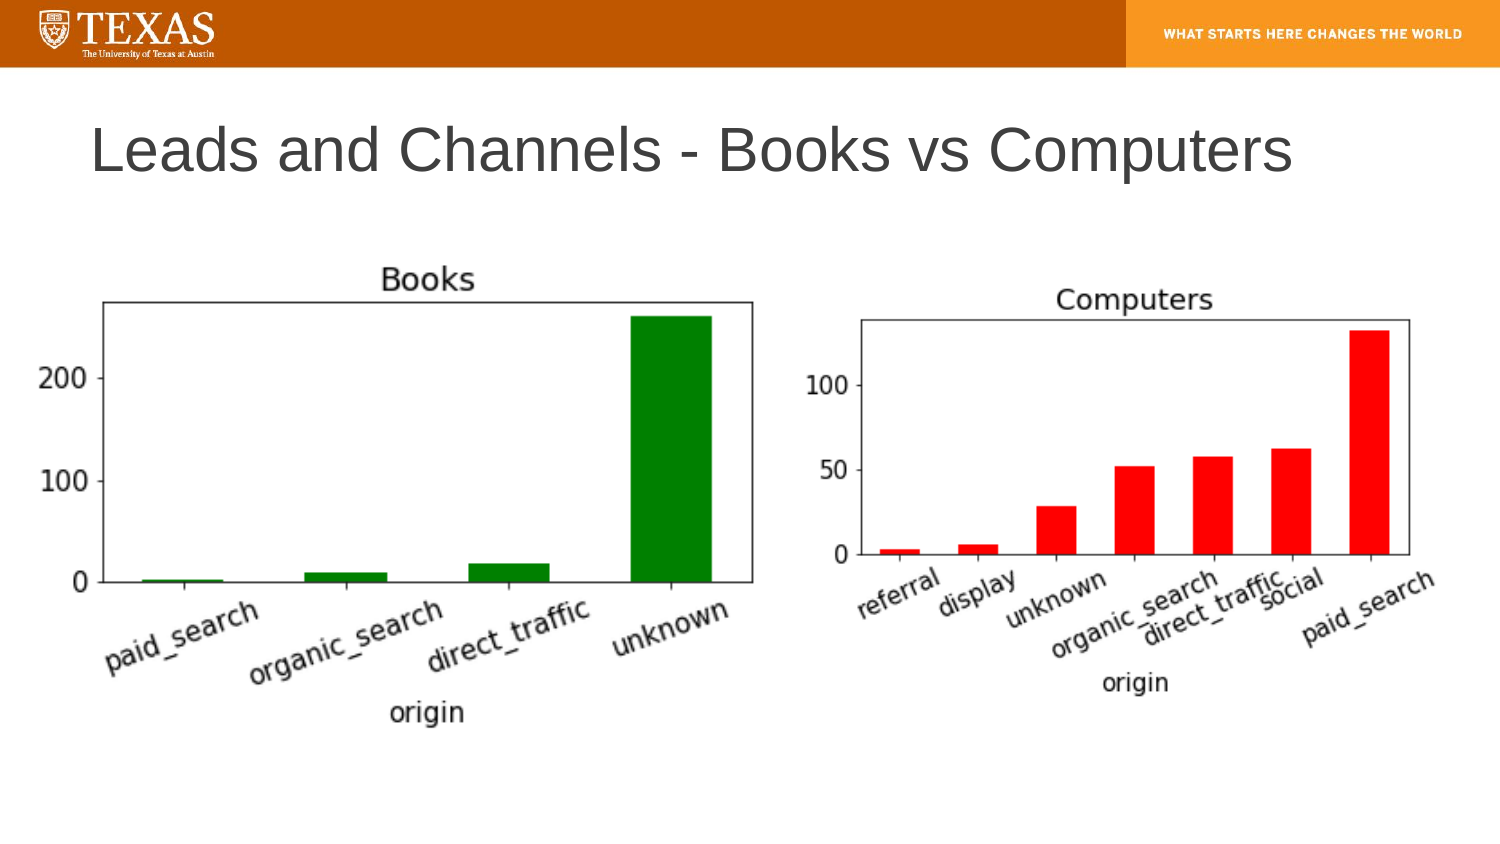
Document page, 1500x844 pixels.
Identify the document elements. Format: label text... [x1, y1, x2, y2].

title Leads and Channels - Books vs Computers [75, 75, 1425, 217]
picture [0, 0, 1500, 844]
